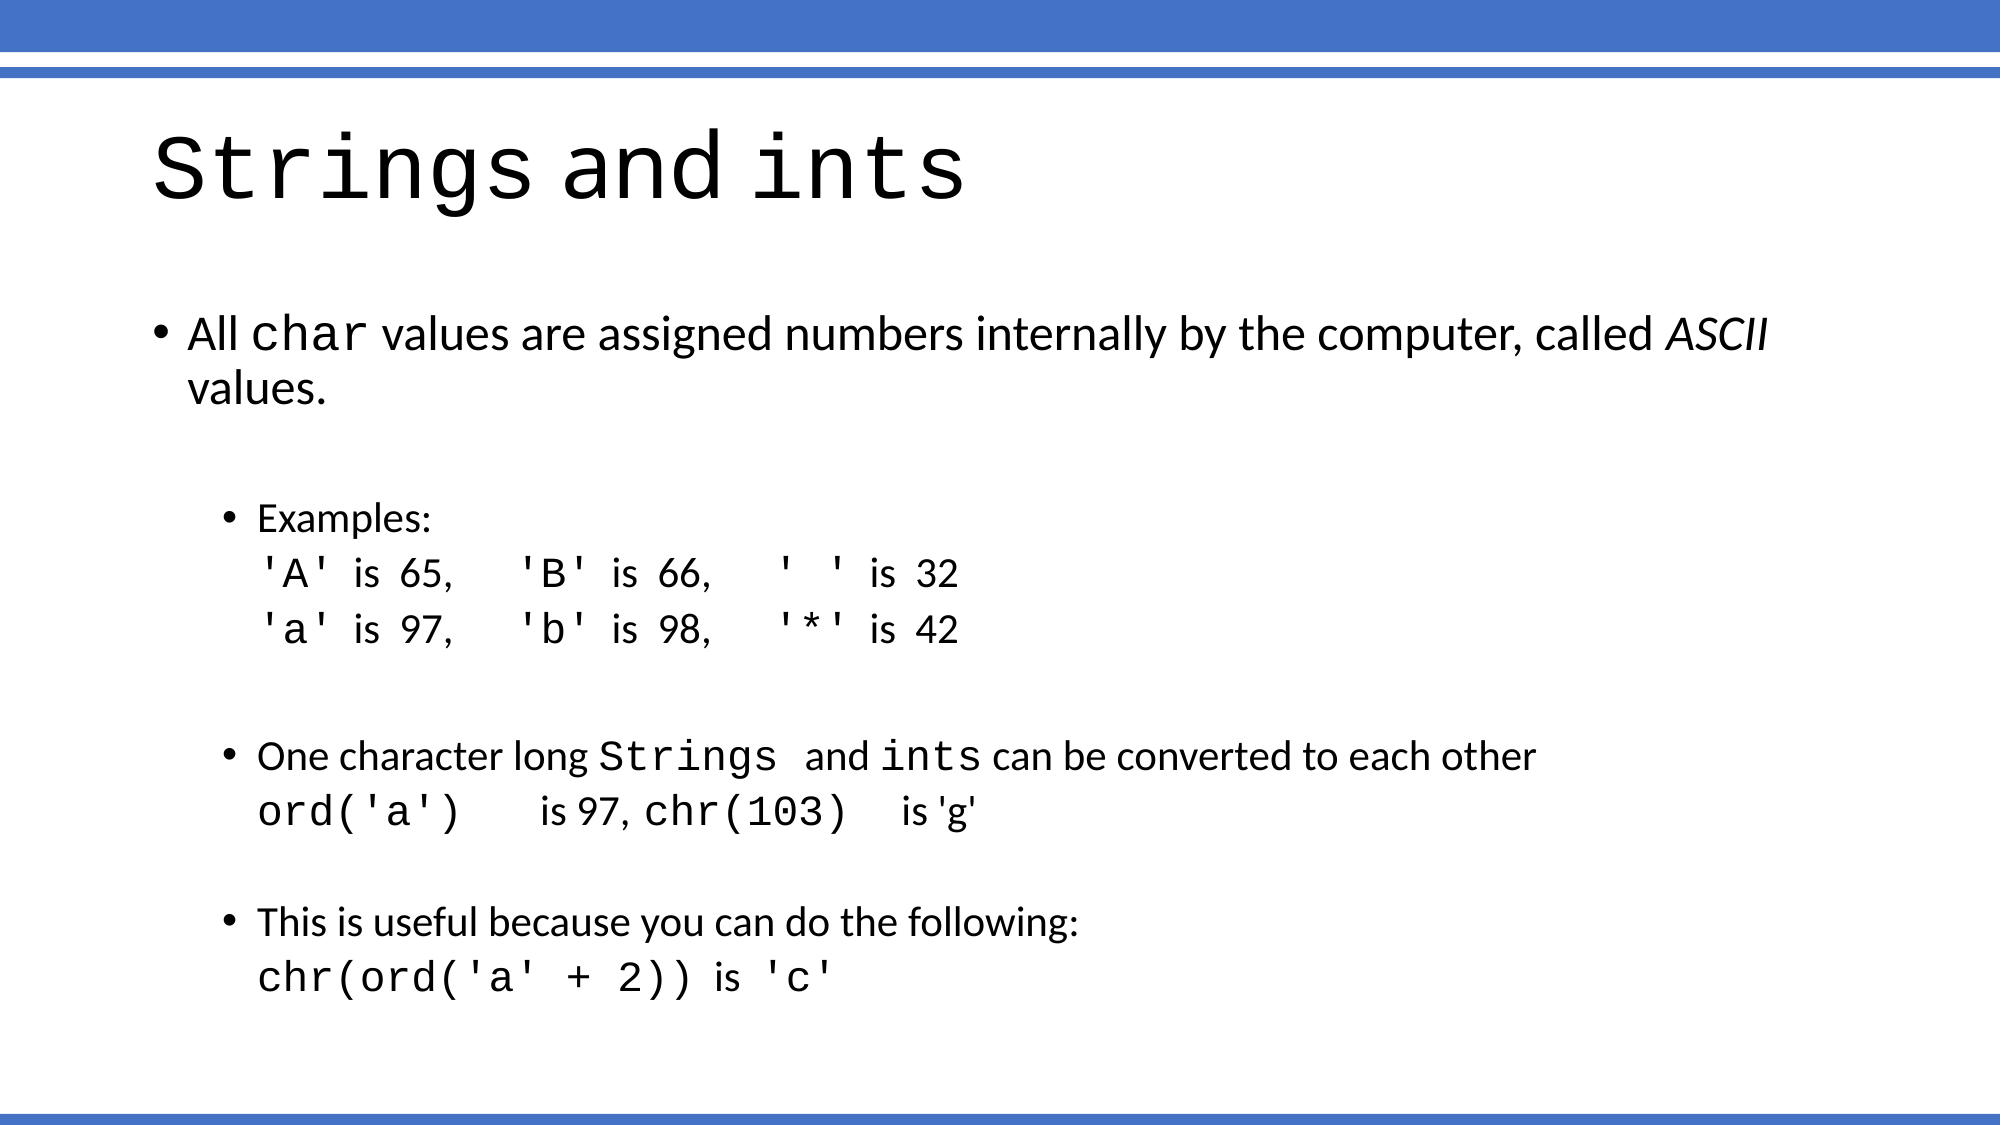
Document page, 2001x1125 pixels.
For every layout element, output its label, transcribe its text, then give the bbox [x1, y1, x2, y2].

title Strings and ints [137, 59, 1863, 278]
list All char values are assigned numbers internally by the computer, called ASCII values. Examples: 'A' is 65, 'B' is 66, ' ' is 32 'a' is 97, 'b' is 98, '*' is 42 One character long Strings and ints can be converted to each other ord('a') is 97, chr(103) is 'g' This is useful because you can do the following: chr(ord('a' + 2)) is 'c' [137, 299, 1863, 1014]
